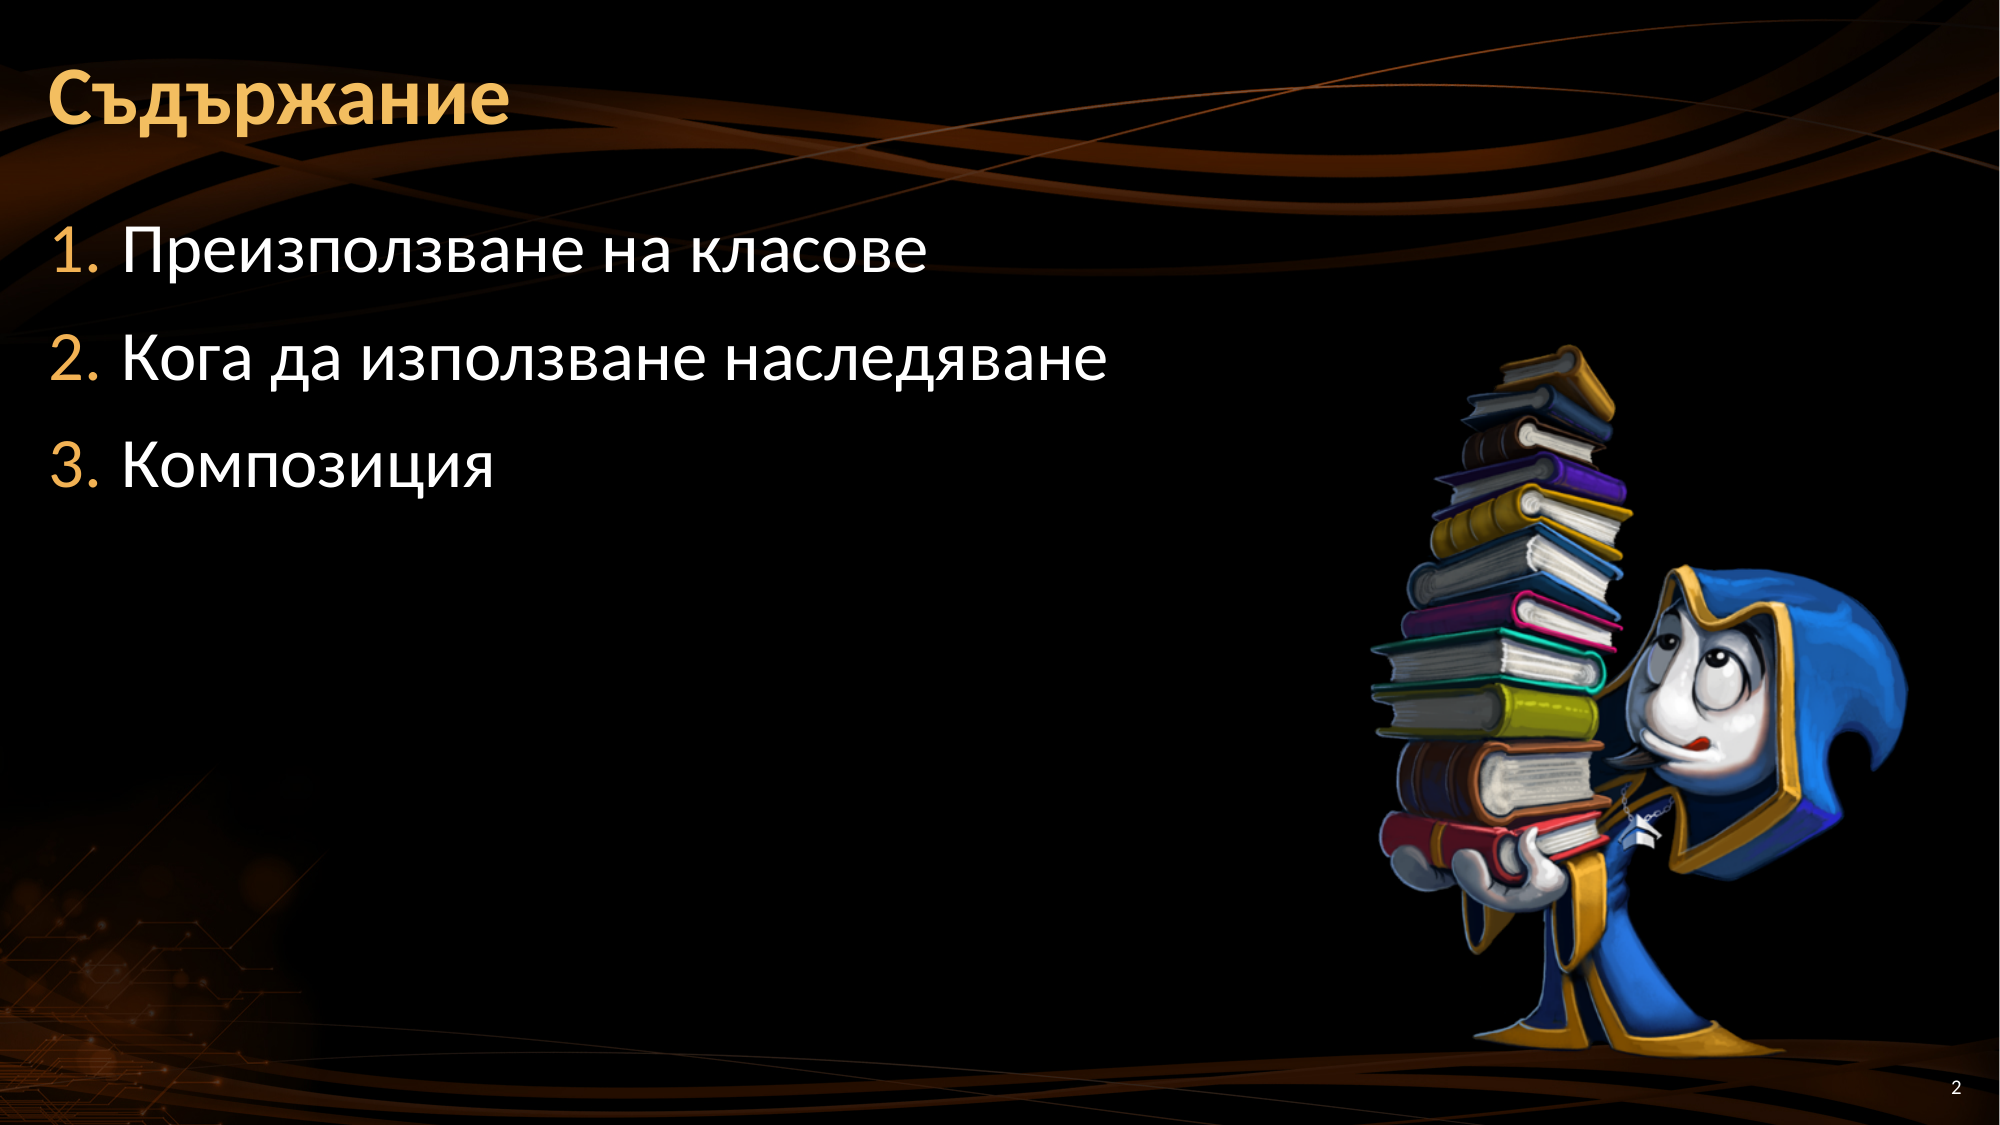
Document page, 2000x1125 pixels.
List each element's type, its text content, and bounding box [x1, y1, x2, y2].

list Преизползване на класове Кога да използване наследяване Композиция [31, 195, 1968, 1103]
title Съдържание [30, 6, 1602, 189]
picture [0, 0, 2000, 1125]
